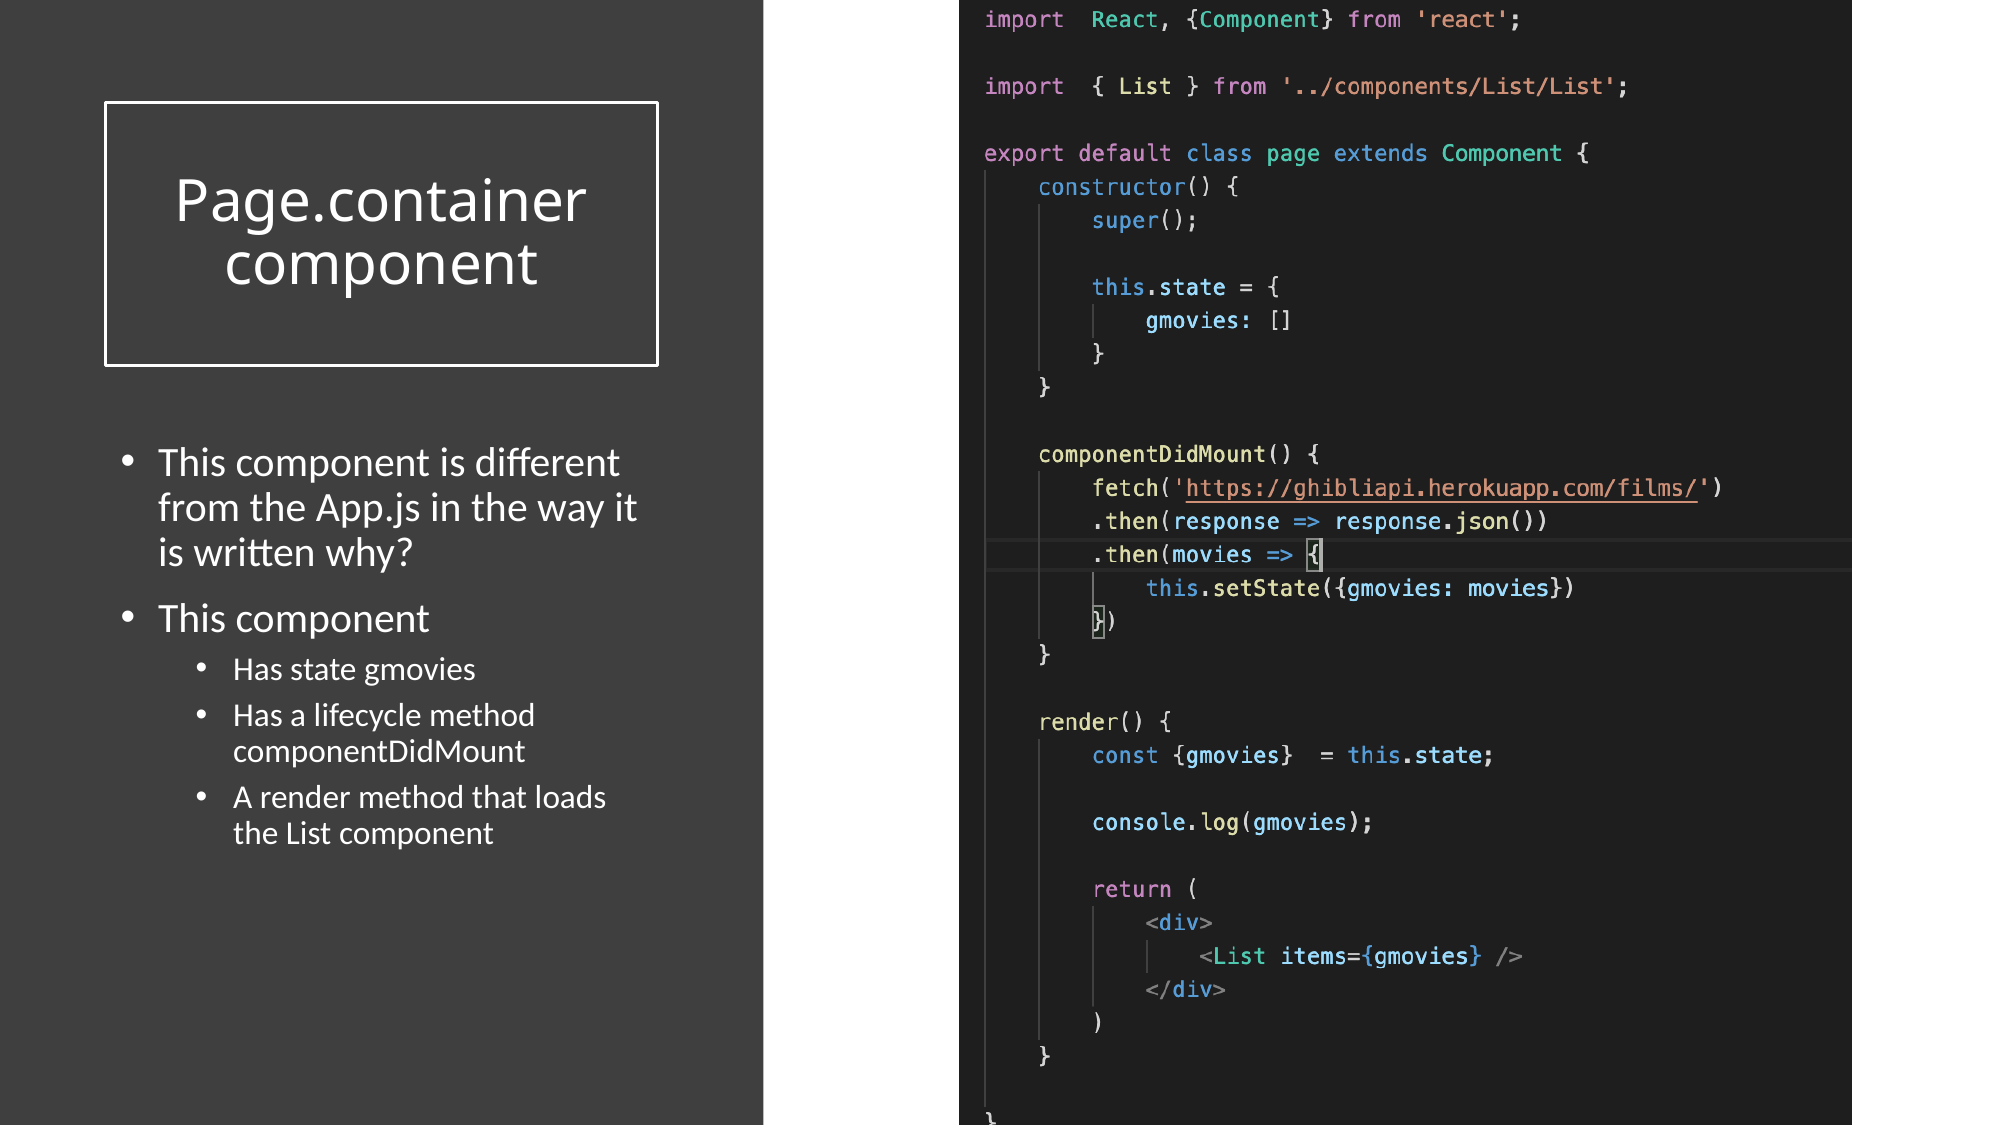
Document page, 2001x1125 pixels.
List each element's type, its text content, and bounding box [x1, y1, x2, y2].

list This component is different from the App.js in the way it is written why? This component Has state gmovies Has a lifecycle method componentDidMount A render method that loads the List component [105, 432, 658, 994]
picture [959, 0, 1853, 1125]
text_box [0, 0, 764, 1125]
title Page.container component [105, 102, 658, 366]
